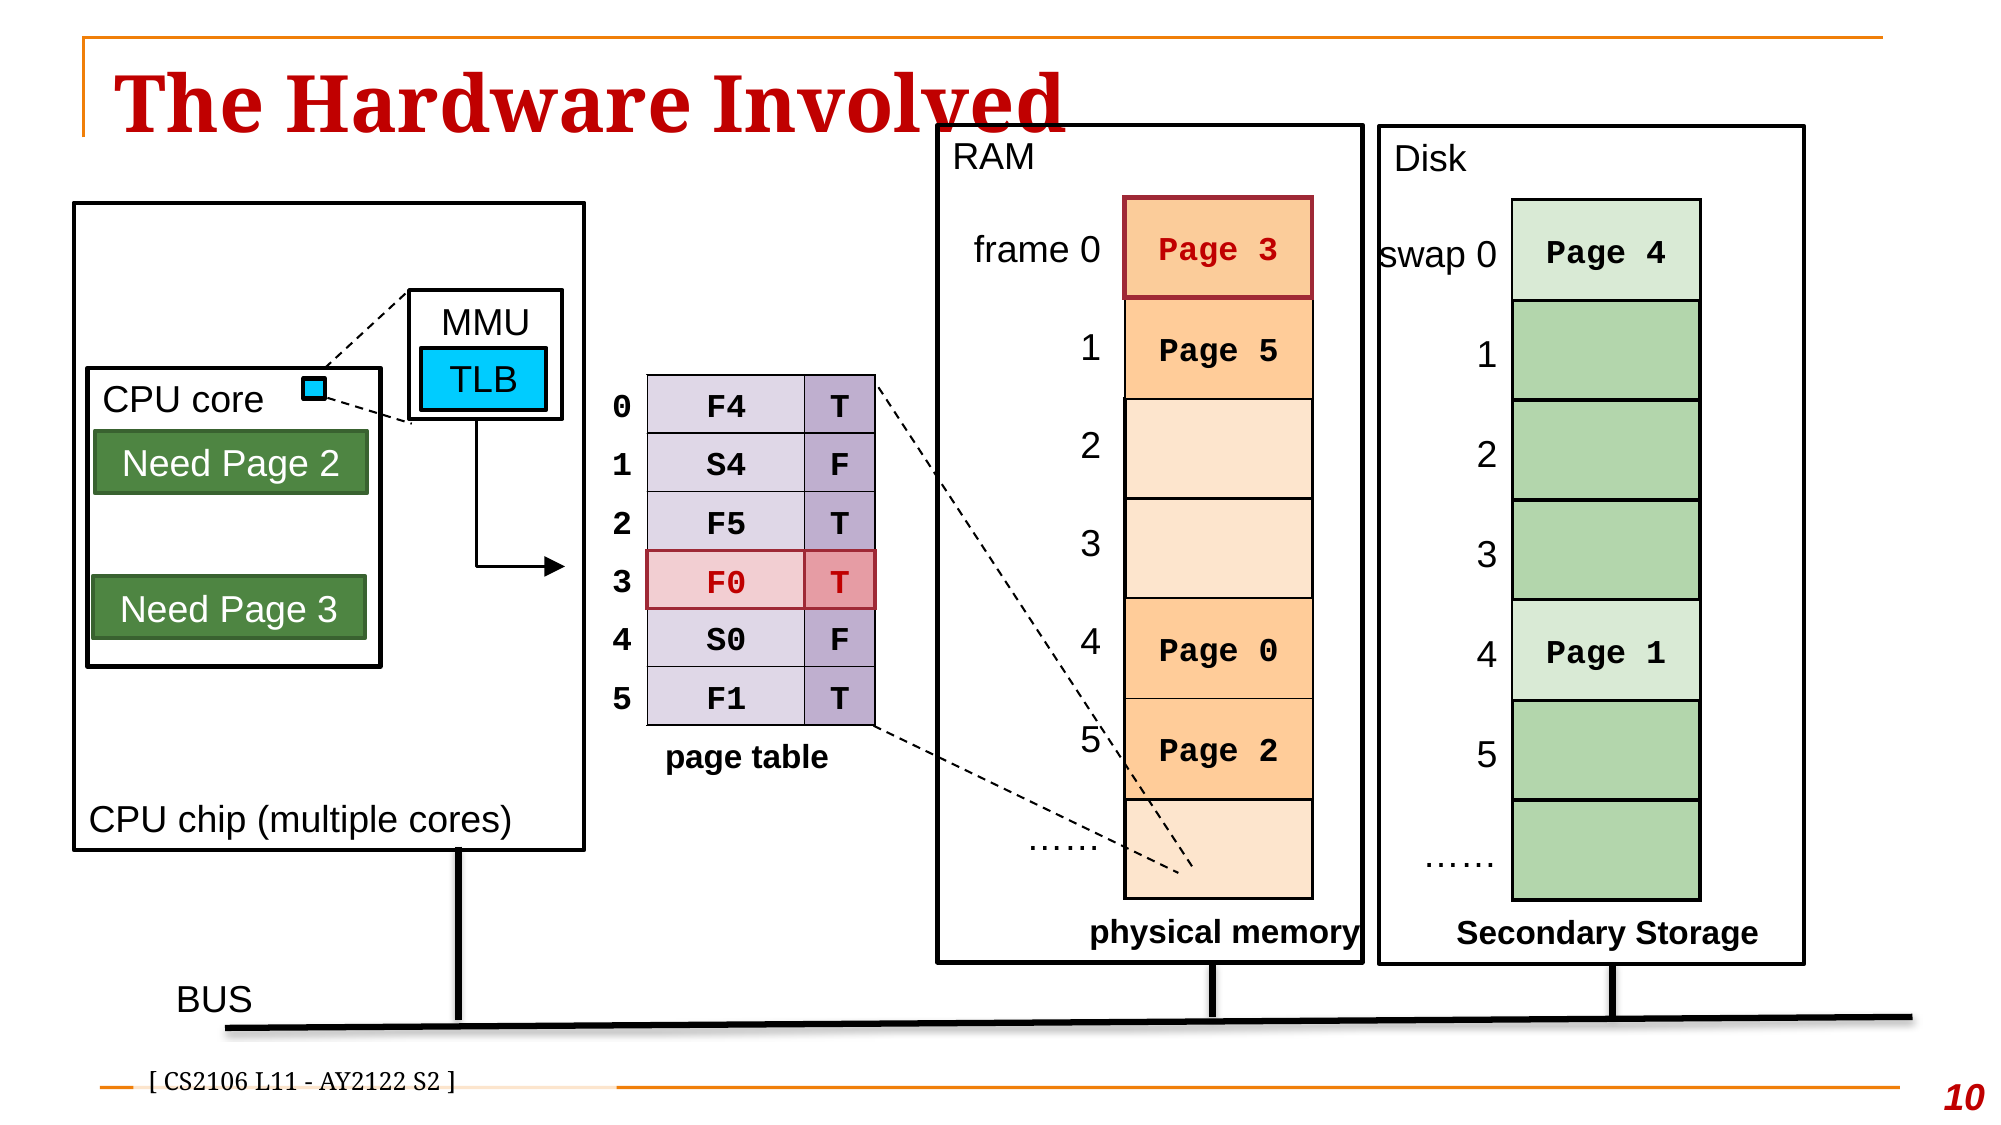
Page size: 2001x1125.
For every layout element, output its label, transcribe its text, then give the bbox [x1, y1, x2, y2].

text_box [160, 846, 1913, 1029]
text_box CPU core [85, 366, 383, 669]
slide_number 9 [1883, 1050, 2000, 1125]
text_box CPU chip (multiple cores) [72, 201, 586, 852]
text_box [303, 289, 563, 424]
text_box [546, 374, 876, 726]
title The Hardware Involved [99, 45, 1900, 163]
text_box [646, 550, 873, 610]
footer [ CS2106 L11 - AY2122 S2 ] [133, 1069, 617, 1108]
text_box Disk [1377, 124, 1806, 846]
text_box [878, 386, 1194, 870]
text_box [953, 198, 1350, 846]
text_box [1349, 199, 1788, 846]
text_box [447, 449, 594, 538]
text_box RAM [935, 123, 1365, 385]
text_box page table [586, 736, 868, 787]
